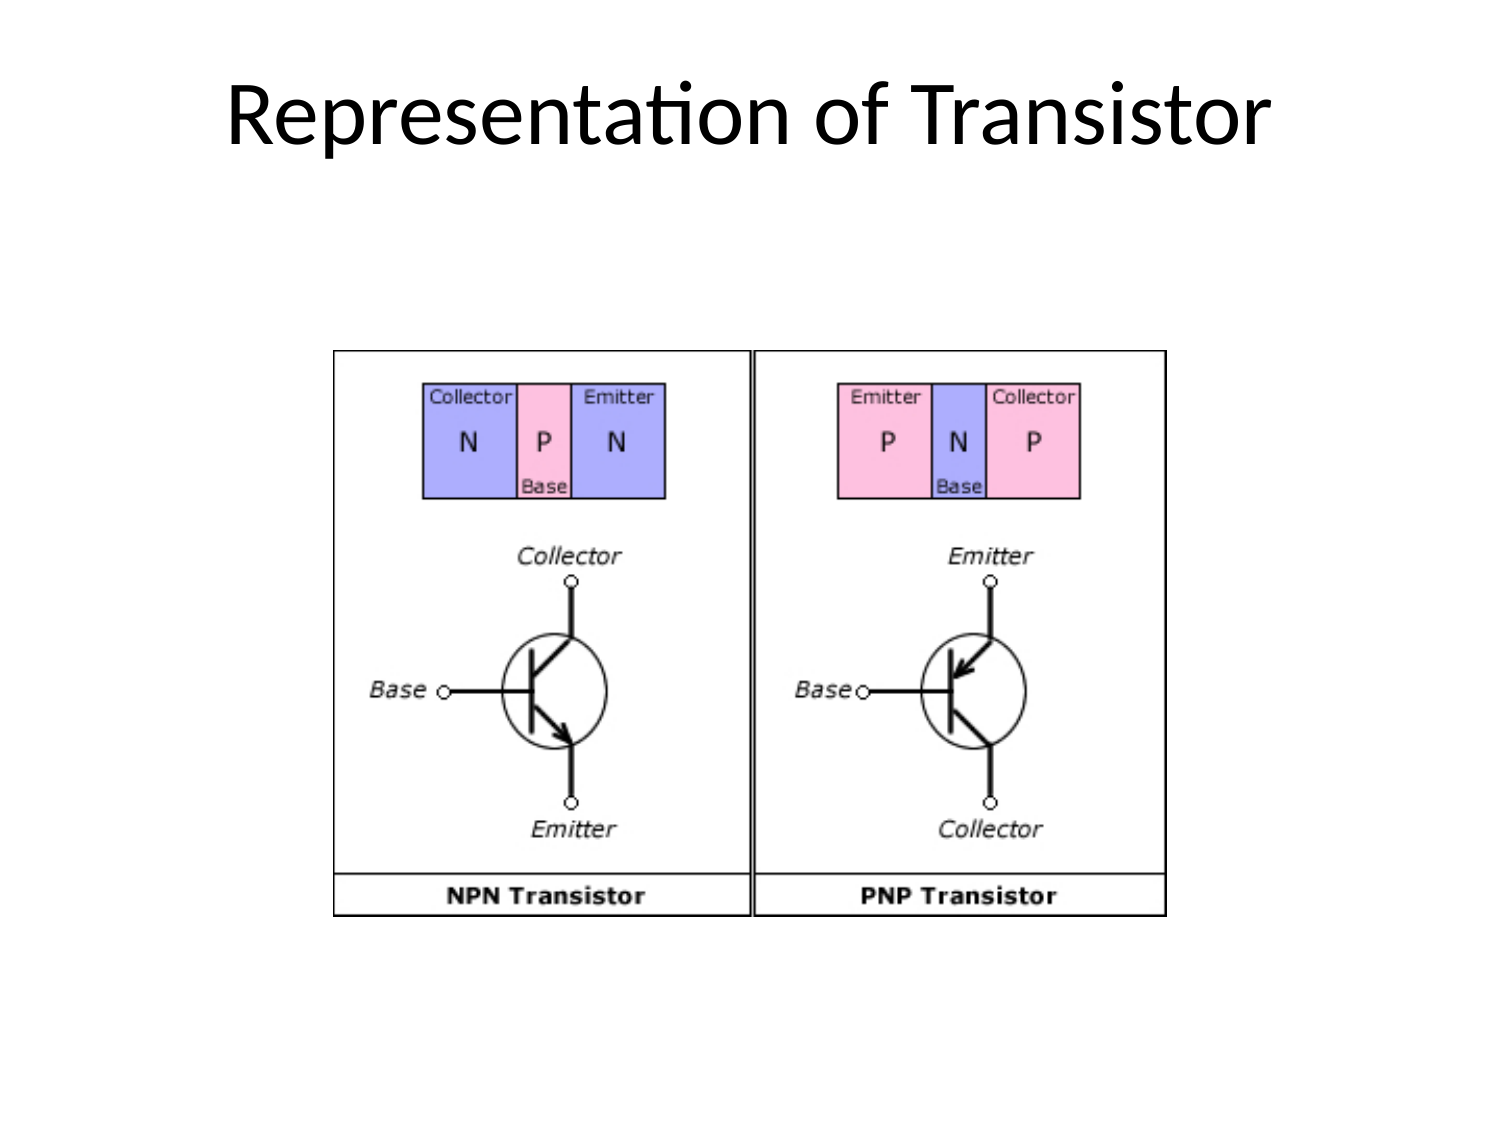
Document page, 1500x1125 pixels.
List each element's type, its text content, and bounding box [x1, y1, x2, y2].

title Representation of Transistor [75, 6, 1425, 210]
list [333, 350, 1167, 918]
